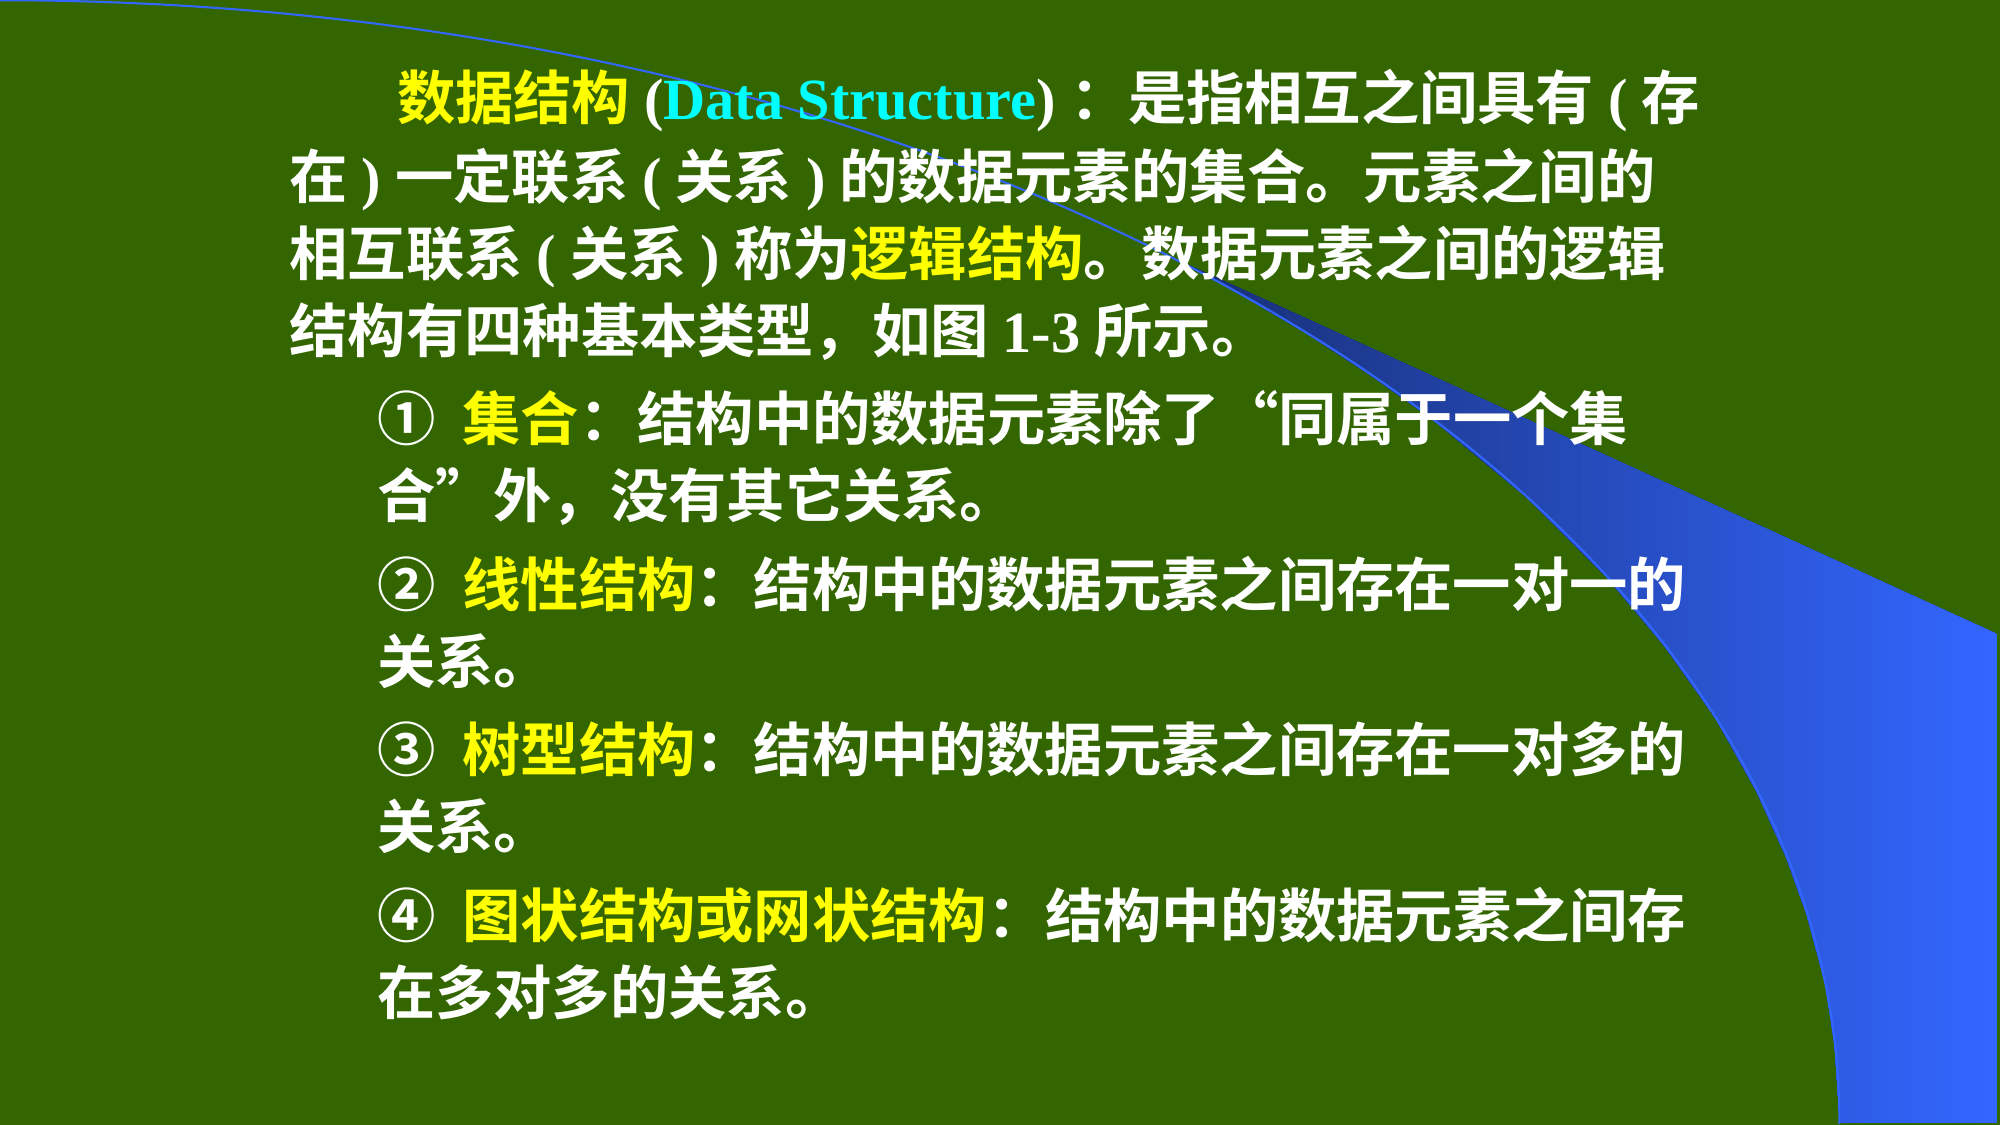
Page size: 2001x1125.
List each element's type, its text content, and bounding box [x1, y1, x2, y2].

text_box 数据结构(Data Structure)：是指相互之间具有(存在)一定联系(关系)的数据元素的集合。元素之间的相互联系(关系)称为逻辑结构。数据元素之间的逻辑结构有四种基本类型，如图1-3所示。 ① 集合：结构中的数据元素除了“同属于一个集合”外，没有其它关系。 ② 线性结构：结构中的数据元素之间存在一对一的关系。 ③ 树型结构：结构中的数据元素之间存在一对多的关系。 ④ 图状结构或网状结构：结构中的数据元素之间存在多对多的关系。 [274, 37, 1721, 1059]
